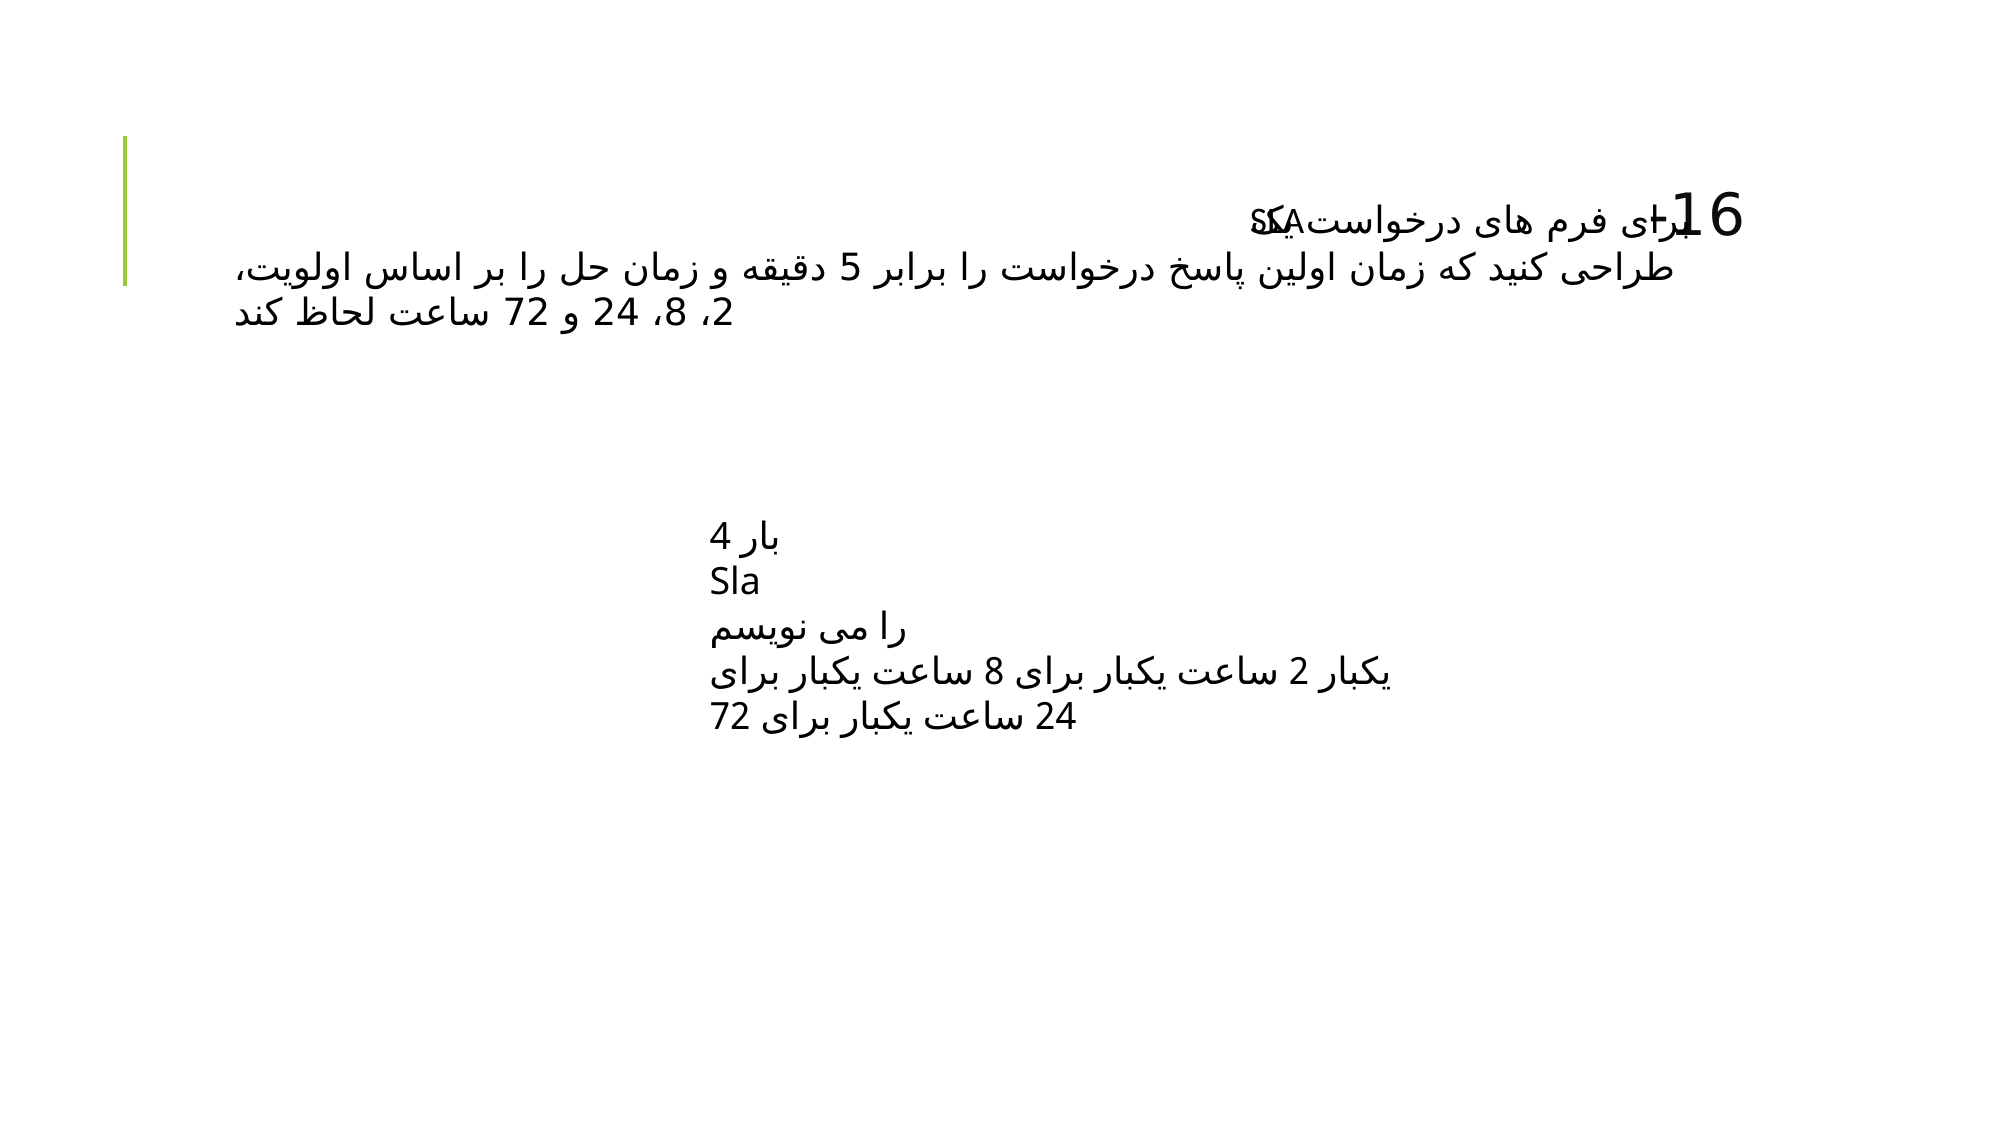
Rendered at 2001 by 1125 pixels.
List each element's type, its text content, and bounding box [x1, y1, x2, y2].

text_box SLA [1235, 188, 1320, 235]
text_box برای فرم های درخواست یک [1320, 188, 1719, 249]
text_box 4 بار Sla را می نویسم یکبار 2 ساعت یکبار برای 8 ساعت یکبار برای 24 ساعت یکبار برای 72 [694, 505, 1407, 745]
title 16- [168, 96, 1763, 342]
text_box طراحی کنید که زمان اولین پاسخ درخواست را برابر 5 دقیقه و زمان حل را بر اساس اولویت، 2، 8، 24 و 72 ساعت لحاظ کند [218, 235, 1712, 341]
